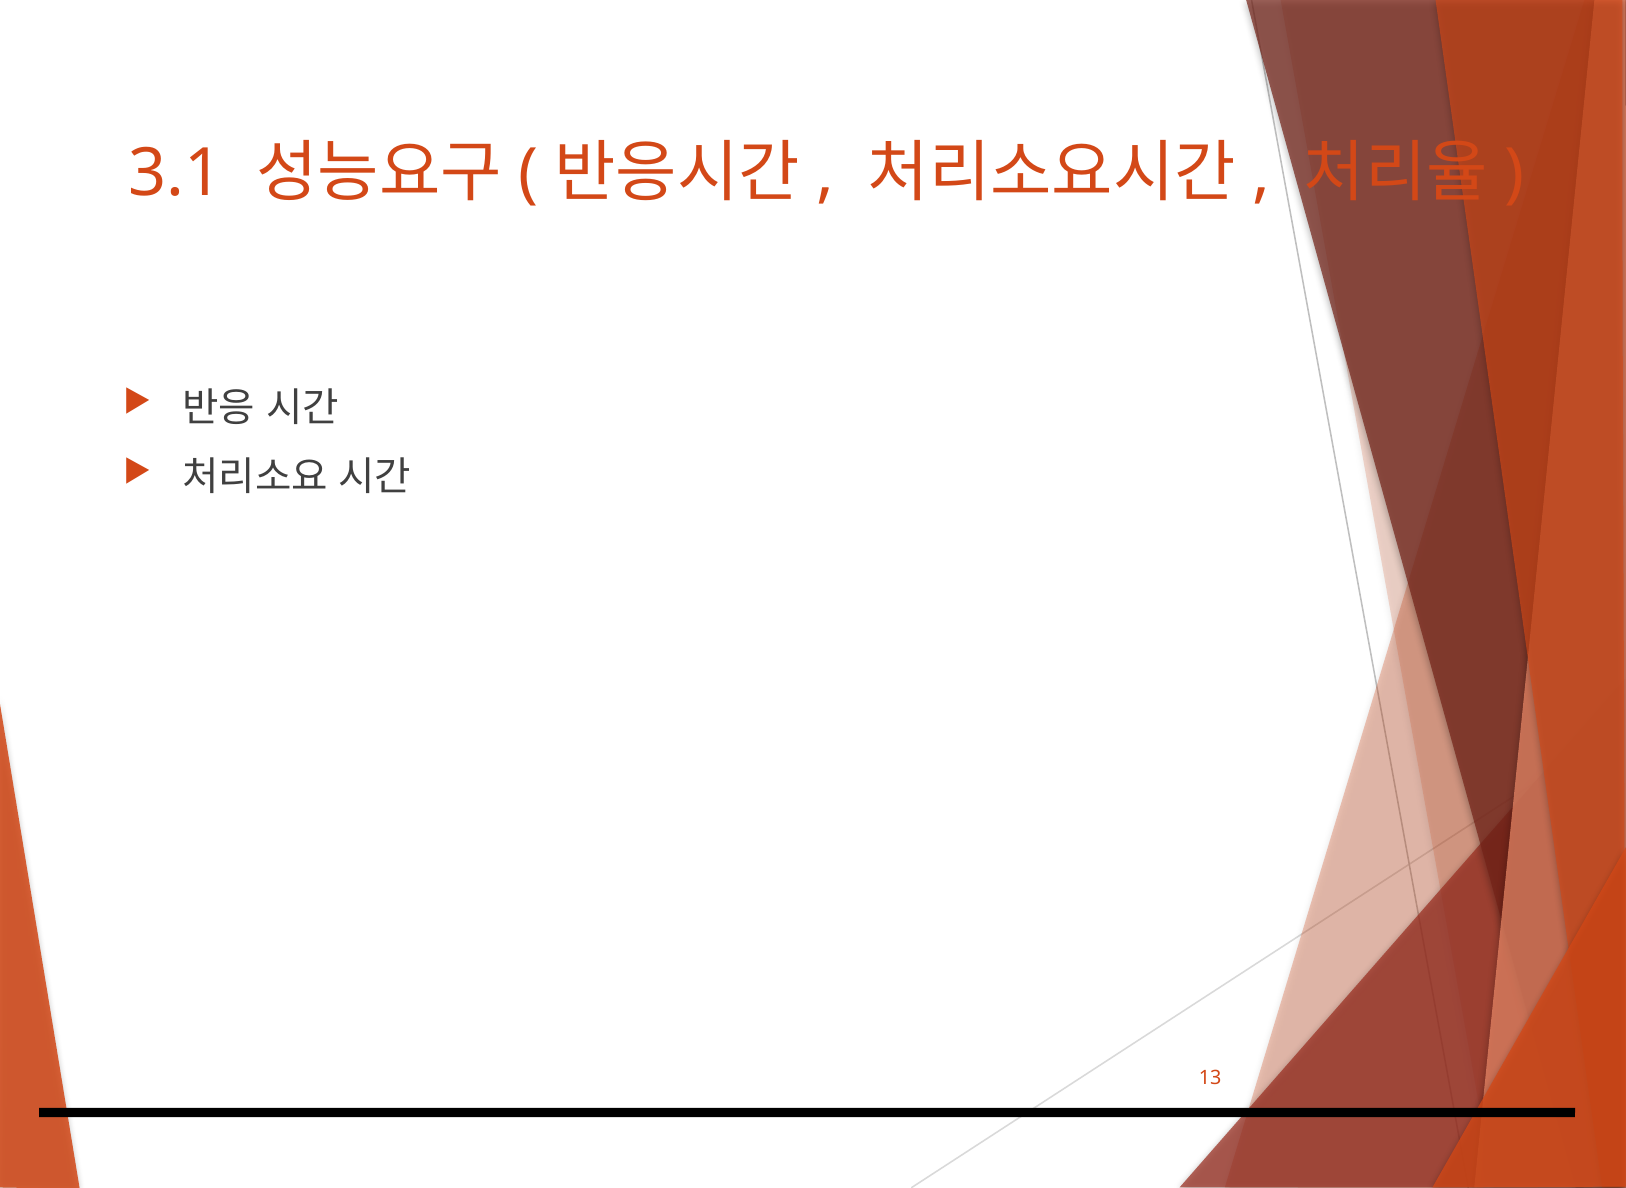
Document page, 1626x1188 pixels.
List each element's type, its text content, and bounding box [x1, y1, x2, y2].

title 3.1 성능요구(반응시간, 처리소요시간, 처리율) [108, 121, 1545, 350]
list 반응 시간 처리소요 시간 [108, 374, 1237, 1047]
slide_number 13 [1145, 1046, 1237, 1110]
